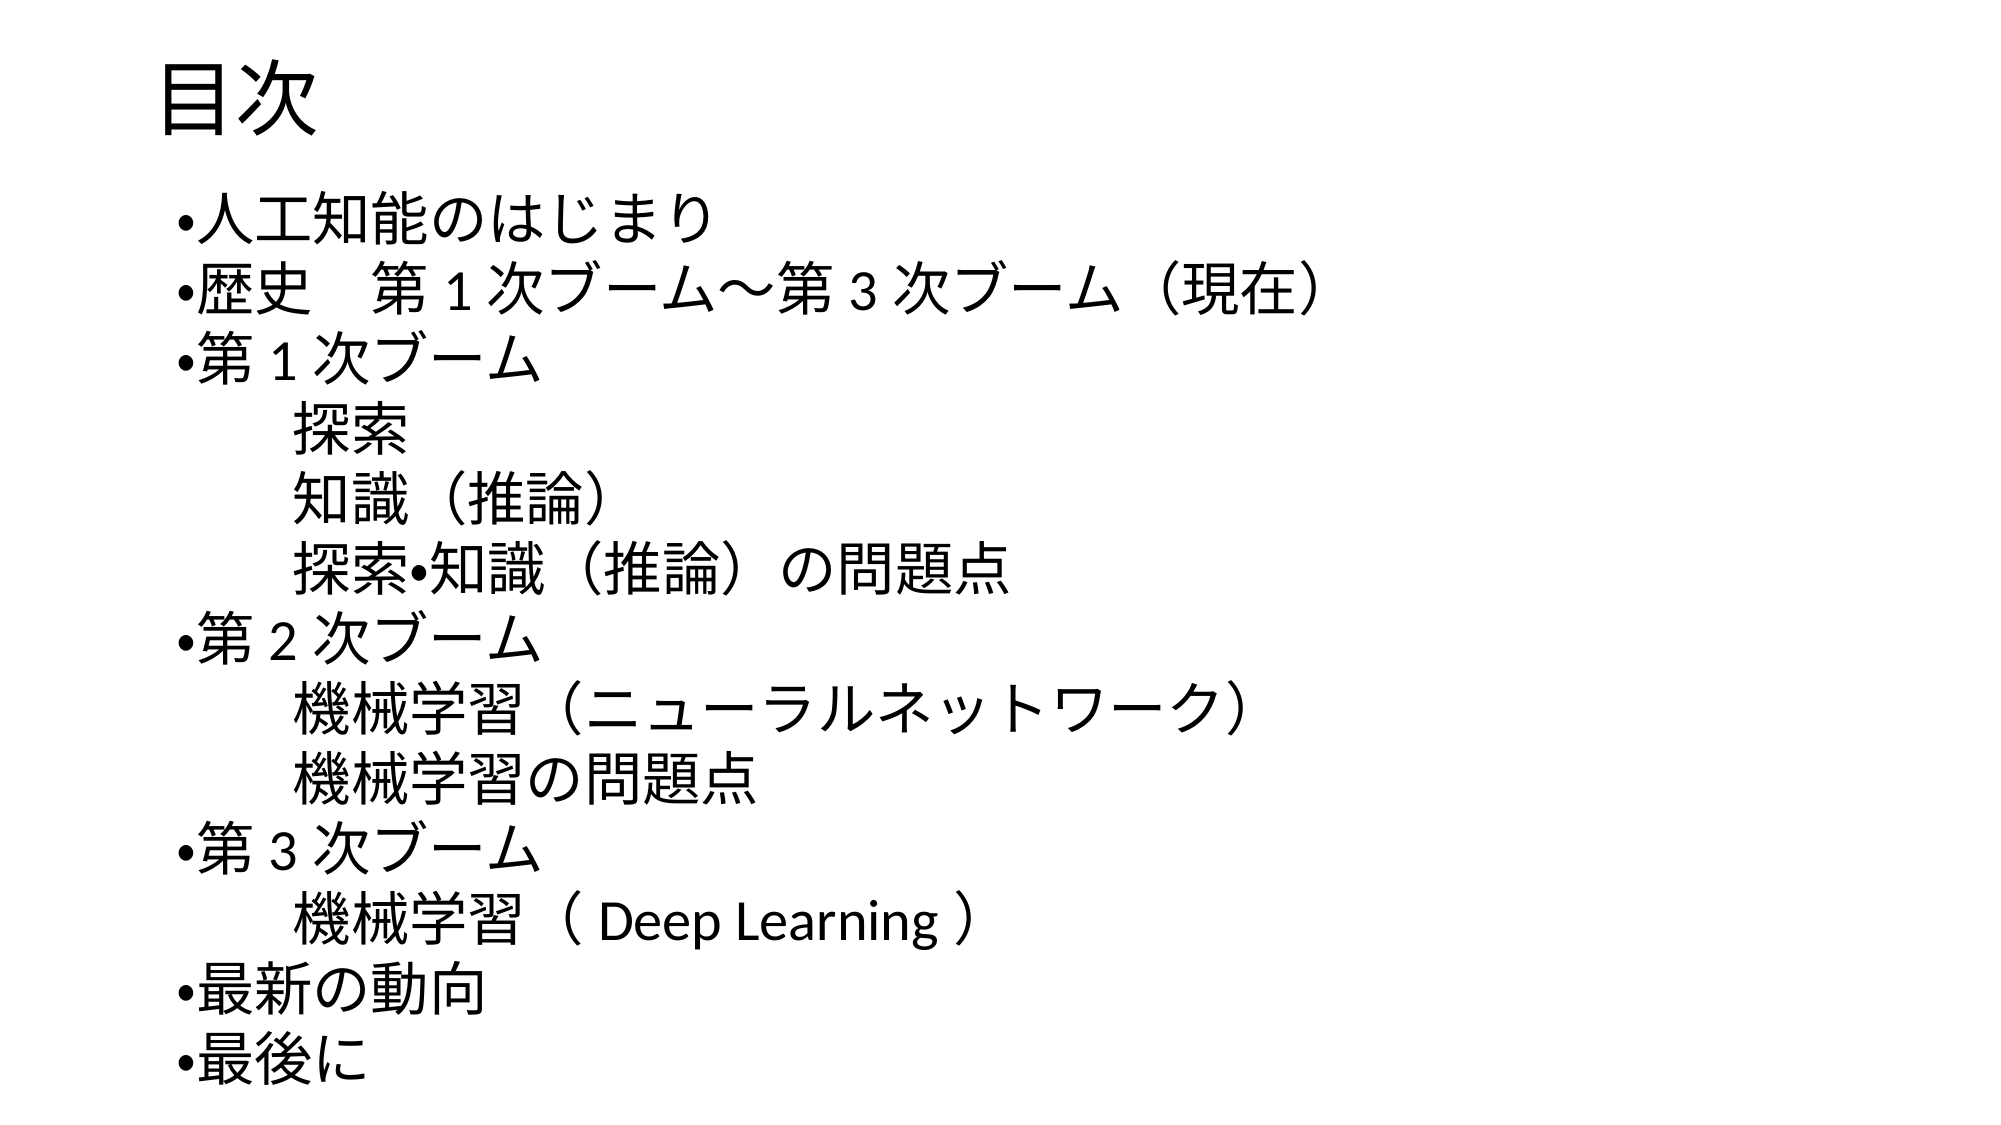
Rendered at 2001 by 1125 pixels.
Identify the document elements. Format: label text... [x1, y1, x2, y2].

title 目次 [137, 45, 1863, 148]
text_box ・人工知能のはじまり ・歴史 第1次ブーム～第3次ブーム（現在） ・第1次ブーム 探索 知識（推論） 探索・知識（推論）の問題点 ・第2次ブーム 機械学習（ニューラルネットワーク） 機械学習の問題点 ・第3次ブーム 機械学習（Deep Learning） ・最新の動向 ・最後に [161, 174, 1563, 1100]
